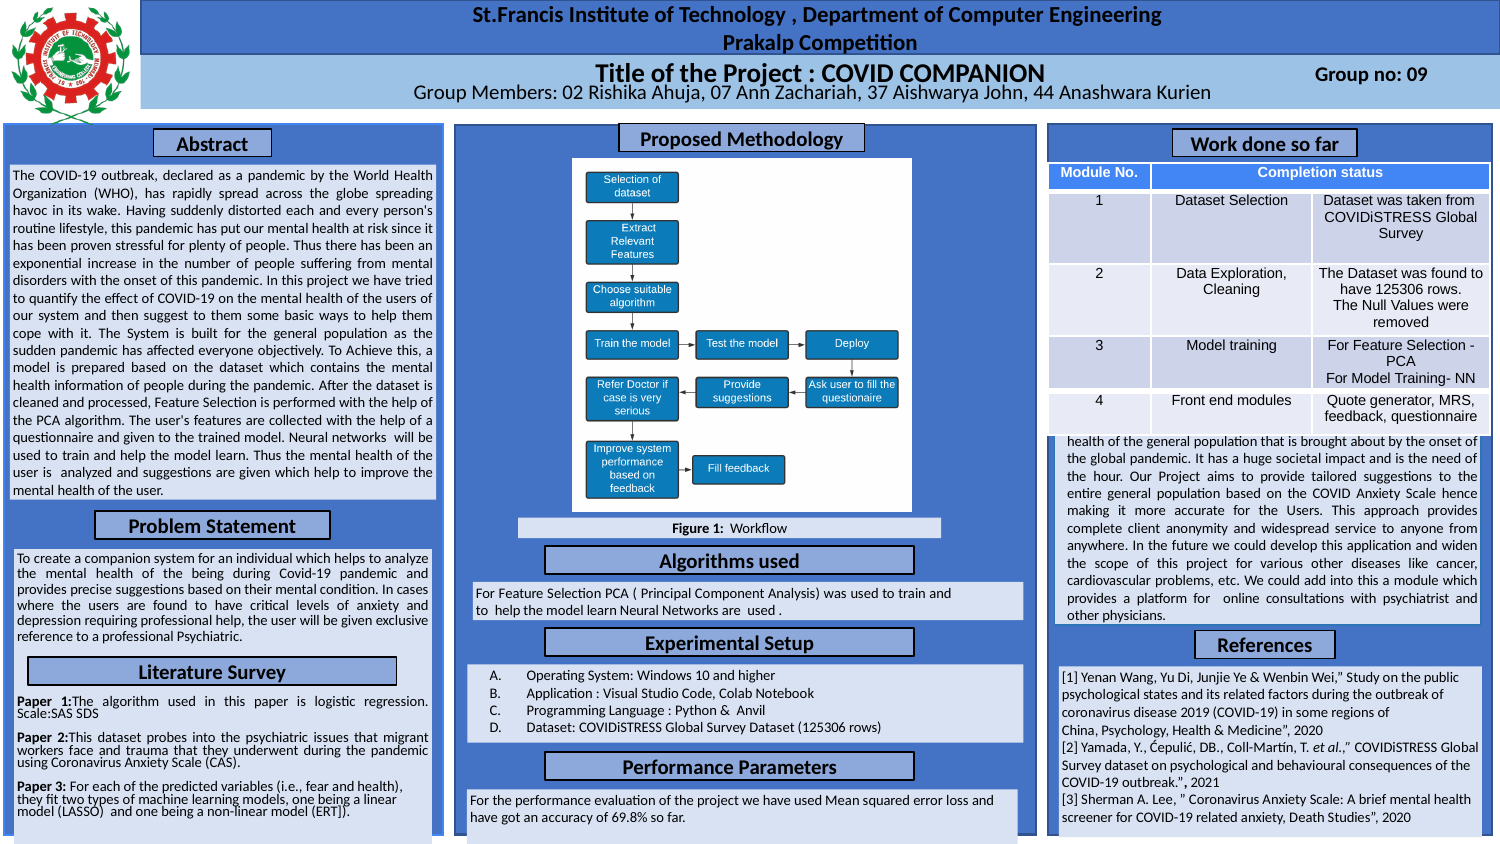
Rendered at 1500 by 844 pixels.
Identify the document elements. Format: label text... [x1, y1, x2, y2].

table_cell Quote generator, MRS, feedback, questionnaire [1313, 394, 1489, 434]
text_box [3, 123, 444, 836]
list To create a companion system for an individual which helps to analyze the mental health of the being during Covid-19 pandemic and provides precise suggestions based on their mental condition. In cases where the users are found to have critical levels of anxiety and depression requiring professional help, the user will be given exclusive reference to a professional Psychiatric. [14, 549, 432, 695]
table_cell Dataset was taken from COVIDiSTRESS Global Survey [1313, 194, 1489, 263]
list For Feature Selection PCA ( Principal Component Analysis) was used to train and to help the model learn Neural Networks are used . [472, 581, 1024, 621]
text_box The COVID-19 outbreak, declared as a pandemic by the World Health Organization (WHO), has rapidly spread across the globe spreading havoc in its wake. Having suddenly distorted each and every person's routine lifestyle, this pandemic has put our mental health at risk since it has been proven stressful for plenty of people. Thus there has been an exponential increase in the number of people suffering from mental disorders with the onset of this pandemic. In this project we have tried to quantify the effect of COVID-19 on the mental health of the users of our system and then suggest to them some basic ways to help them cope with it. The System is built for the general population as the sudden pandemic has affected everyone objectively. To Achieve this, a model is prepared based on the dataset which contains the mental health information of people during the pandemic. After the dataset is cleaned and processed, Feature Selection is performed with the help of the PCA algorithm. The user's features are collected with the help of a questionnaire and given to the trained model. Neural networks will be used to train and help the model learn. Thus the mental health of the user is analyzed and suggestions are given which help to improve the mental health of the user. [9, 164, 437, 500]
text_box Proposed Methodology [619, 123, 865, 152]
table_cell 4 [1049, 394, 1150, 434]
text_box [455, 124, 1036, 835]
text_box [1047, 123, 1492, 836]
text_box Figure 1: Workflow [518, 517, 942, 539]
table_cell Dataset Selection [1152, 194, 1311, 263]
table_cell Front end modules [1152, 394, 1311, 434]
table_cell The Dataset was found to have 125306 rows. The Null Values were removed [1313, 265, 1489, 335]
text_box [1] Yenan Wang, Yu Di, Junjie Ye & Wenbin Wei,” Study on the public psychological states and its related factors during the outbreak of coronavirus disease 2019 (COVID-19) in some regions of China, Psychology, Health & Medicine”, 2020 [2] Yamada, Y., Ćepulić, DB., Coll-Martín, T. et al.,” COVIDiSTRESS Global Survey dataset on psychological and behavioural consequences of the COVID-19 outbreak.”, 2021 [3] Sherman A. Lee, ” Coronavirus Anxiety Scale: A brief mental health screener for COVID-19 related anxiety, Death Studies”, 2020 [1058, 666, 1482, 838]
text_box This project is aimed at tackling the sudden downgrading mental health of the general population that is brought about by the onset of the global pandemic. It has a huge societal impact and is the need of the hour. Our Project aims to provide tailored suggestions to the entire general population based on the COVID Anxiety Scale hence making it more accurate for the Users. This approach provides complete client anonymity and widespread service to anyone from anywhere. In the future we could develop this application and widen the scope of this project for various other diseases like cancer, cardiovascular problems, etc. We could add into this a module which provides a platform for online consultations with psychiatrist and other physicians. [1054, 436, 1481, 626]
text_box Abstract [153, 128, 272, 157]
text_box Performance Parameters [545, 751, 915, 780]
text_box References [1194, 630, 1335, 659]
text_box Algorithms used [545, 546, 915, 574]
title Title of the Project : COVID COMPANION [140, 54, 1500, 109]
text_box Experimental Setup [545, 628, 915, 657]
table_cell Model training [1152, 337, 1311, 388]
text_box St.Francis Institute of Technology , Department of Computer Engineering Prakalp Competition [140, 0, 1500, 54]
list Paper 1:The algorithm used in this paper is logistic regression. Scale:SAS SDS Paper 2:This dataset probes into the psychiatric issues that migrant workers face and trauma that they underwent during the pandemic using Coronavirus Anxiety Scale (CAS). Paper 3: For each of the predicted variables (i.e., fear and health), they fit two types of machine learning models, one being a linear model (LASSO) and one being a non-linear model (ERT]). [14, 695, 432, 844]
table_cell 1 [1049, 194, 1150, 263]
table_header Completion status [1152, 164, 1489, 189]
picture [10, 6, 130, 125]
table_cell For Feature Selection -PCA For Model Training- NN [1313, 337, 1489, 388]
table_cell Data Exploration, Cleaning [1152, 265, 1311, 335]
table_cell 2 [1049, 265, 1150, 335]
text_box Group no: 09 [1312, 59, 1488, 88]
text_box Problem Statement [94, 511, 330, 540]
list Operating System: Windows 10 and higher Application : Visual Studio Code, Colab Notebook Programming Language : Python & Anvil Dataset: COVIDiSTRESS Global Survey Dataset (125306 rows) [467, 664, 1024, 743]
text_box Group Members: 02 Rishika Ahuja, 07 Ann Zachariah, 37 Aishwarya John, 44 Anashwara Kurien [410, 77, 1230, 106]
list For the performance evaluation of the project we have used Mean squared error loss and have got an accuracy of 69.8% so far. [466, 789, 1018, 844]
table_cell 3 [1049, 337, 1150, 388]
text_box Literature Survey [27, 657, 397, 686]
text_box Work done so far [1172, 128, 1358, 157]
picture [571, 158, 913, 512]
table_header Module No. [1049, 164, 1150, 189]
